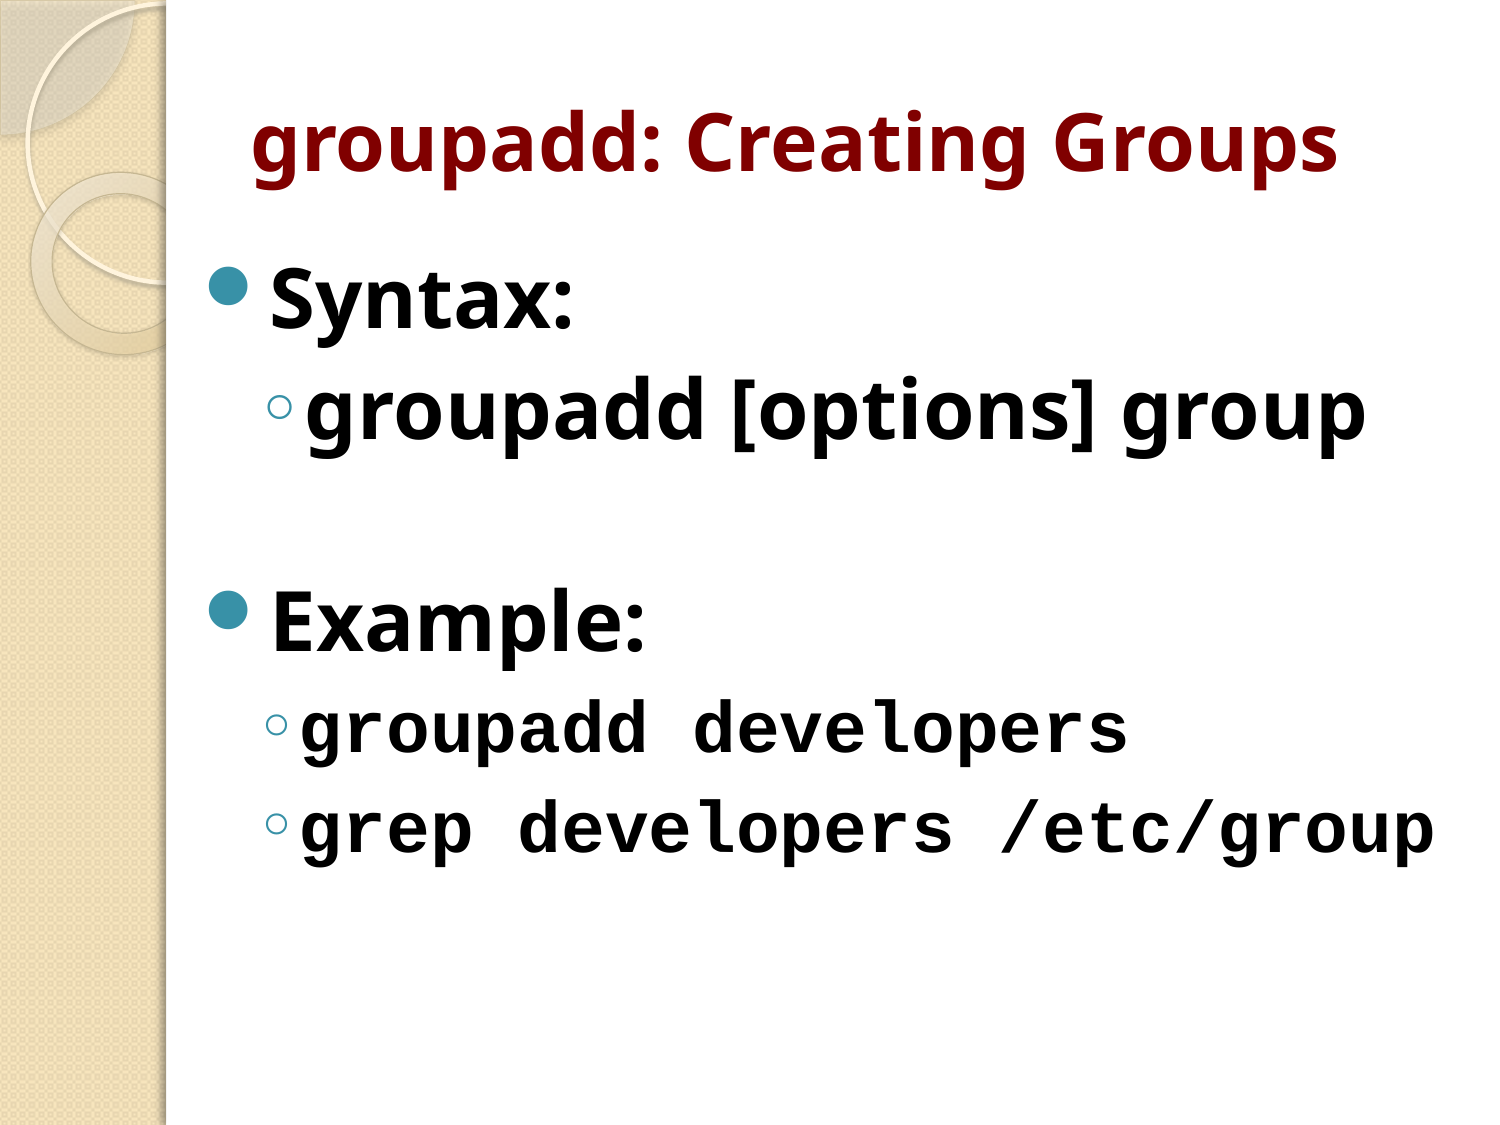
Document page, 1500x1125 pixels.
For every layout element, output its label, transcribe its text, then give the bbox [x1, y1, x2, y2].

list Syntax: groupadd [options] group Example: groupadd developers grep developers /etc/group [174, 237, 1466, 1088]
title groupadd: Creating Groups [235, 45, 1466, 233]
